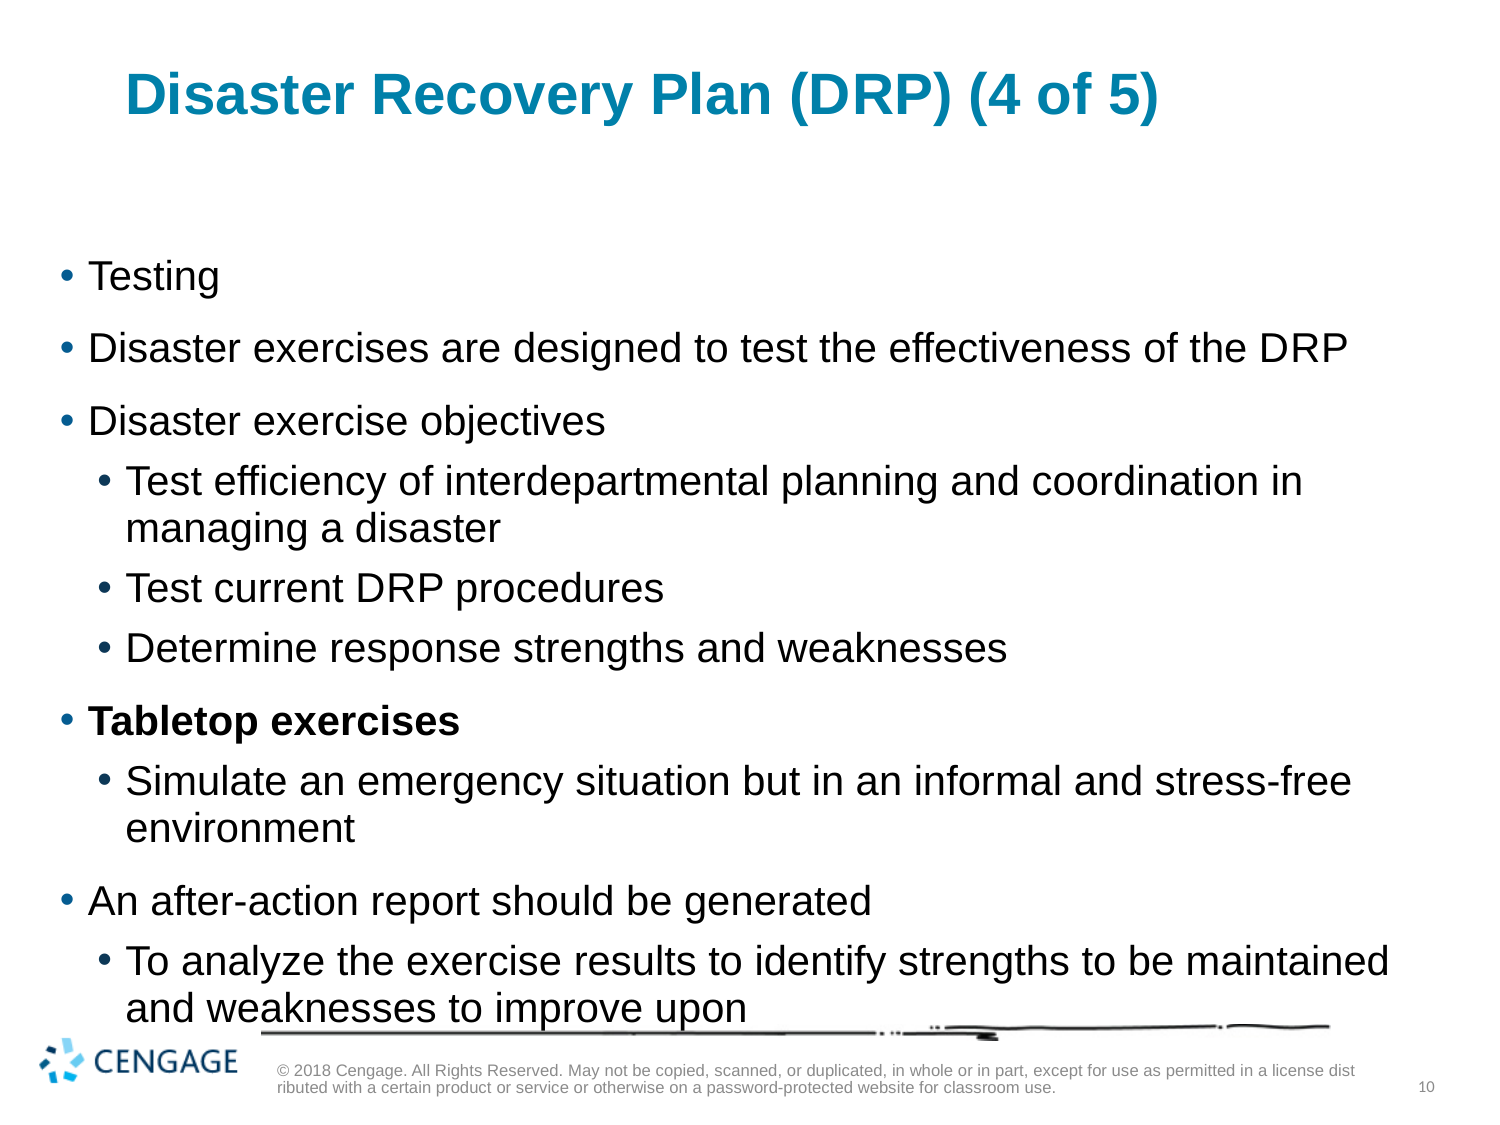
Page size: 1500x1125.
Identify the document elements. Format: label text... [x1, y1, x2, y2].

footer © 2018 Cengage. All Rights Reserved. May not be copied, scanned, or duplicated, in whole or in part, except for use as permitted in a license distributed with a certain product or service or otherwise on a password-protected website for classroom use. [262, 1050, 1375, 1091]
picture [19, 1024, 250, 1096]
list Testing Disaster exercises are designed to test the effectiveness of the D R P Disaster exercise objectives Test efficiency of interdepartmental planning and coordination in managing a disaster Test current D R P procedures Determine response strengths and weaknesses Tabletop exercises Simulate an emergency situation but in an informal and stress-free environment An after-action report should be generated To analyze the exercise results to identify strengths to be maintained and weaknesses to improve upon [59, 252, 1441, 1040]
title Disaster Recovery Plan (D R P) (4 of 5) [125, 55, 1442, 127]
